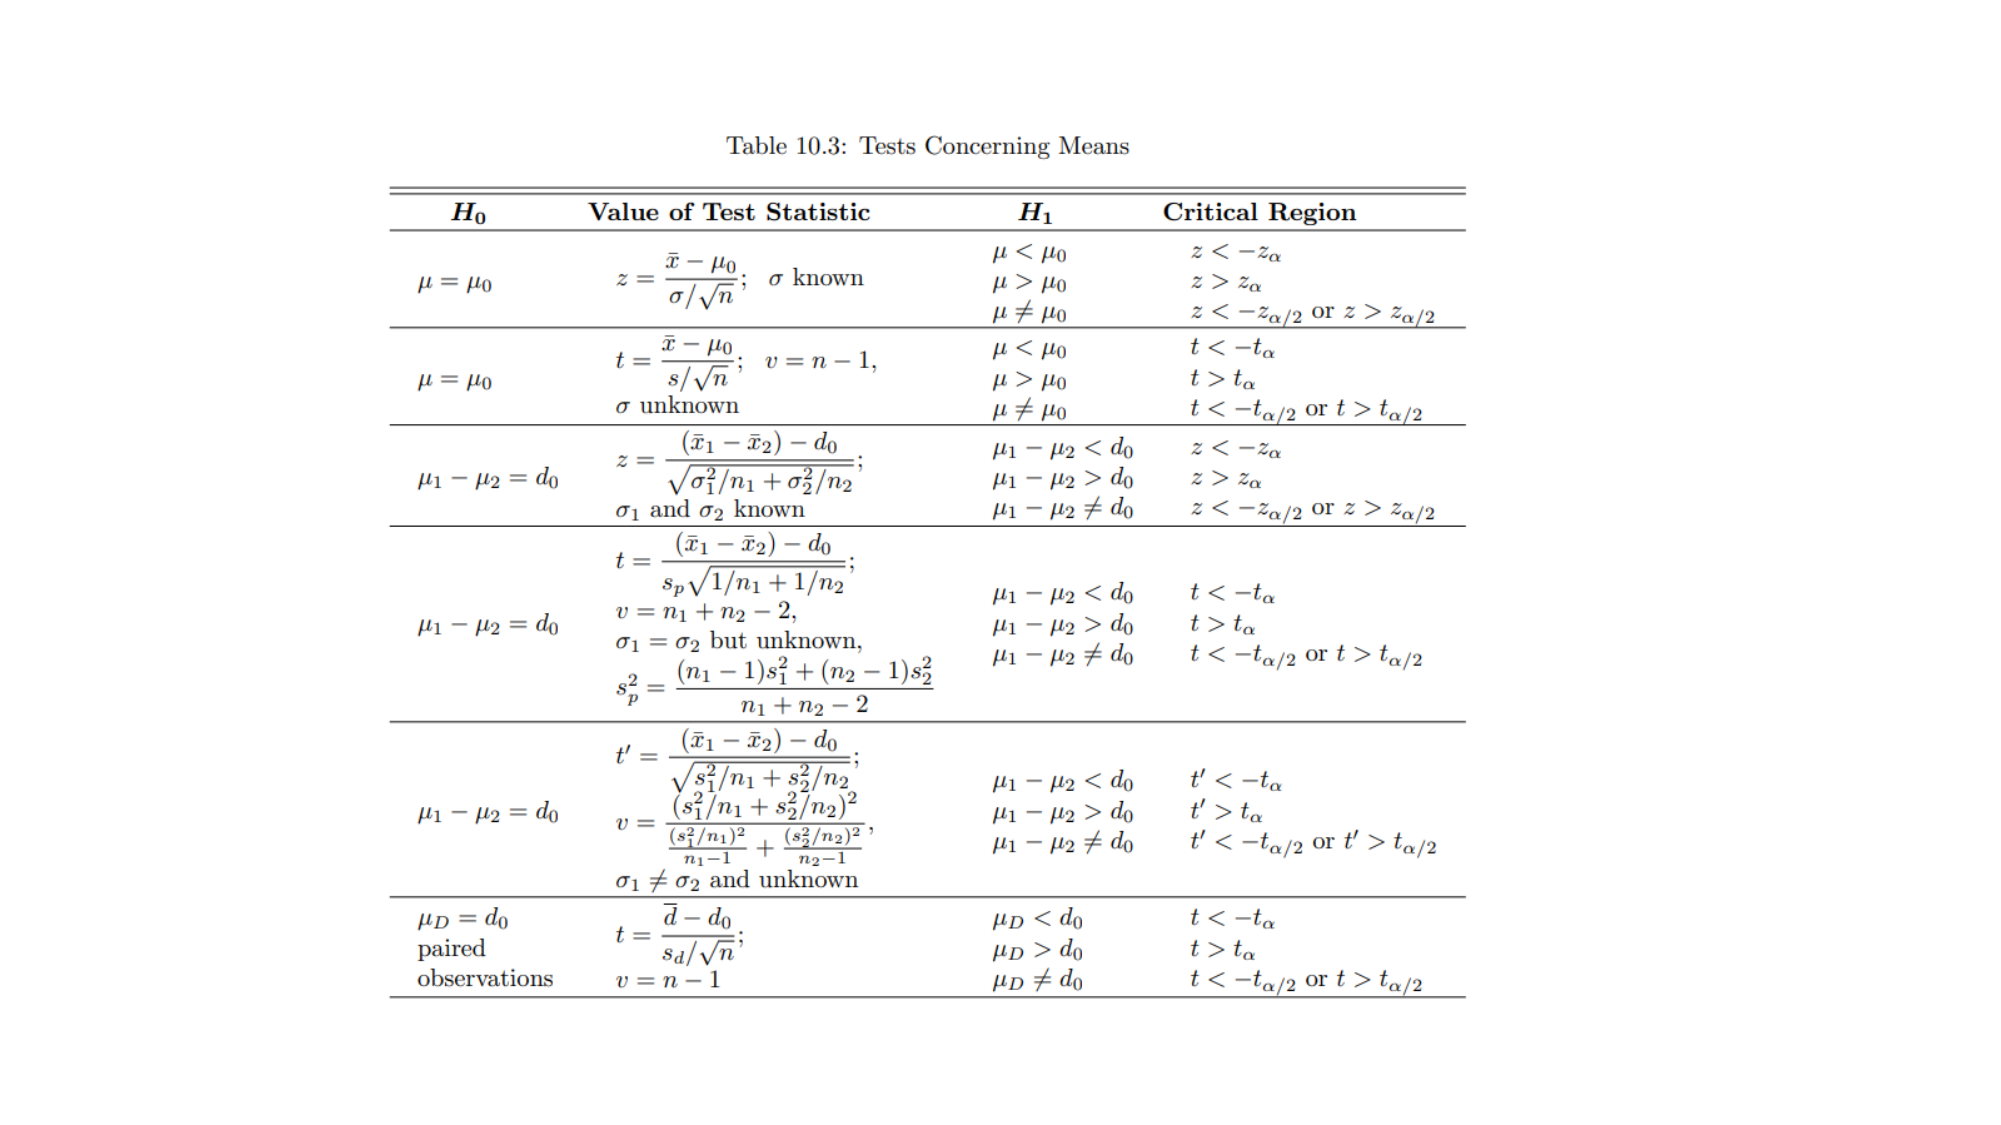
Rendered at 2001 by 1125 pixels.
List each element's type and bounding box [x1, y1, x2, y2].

picture [325, 129, 1510, 1020]
